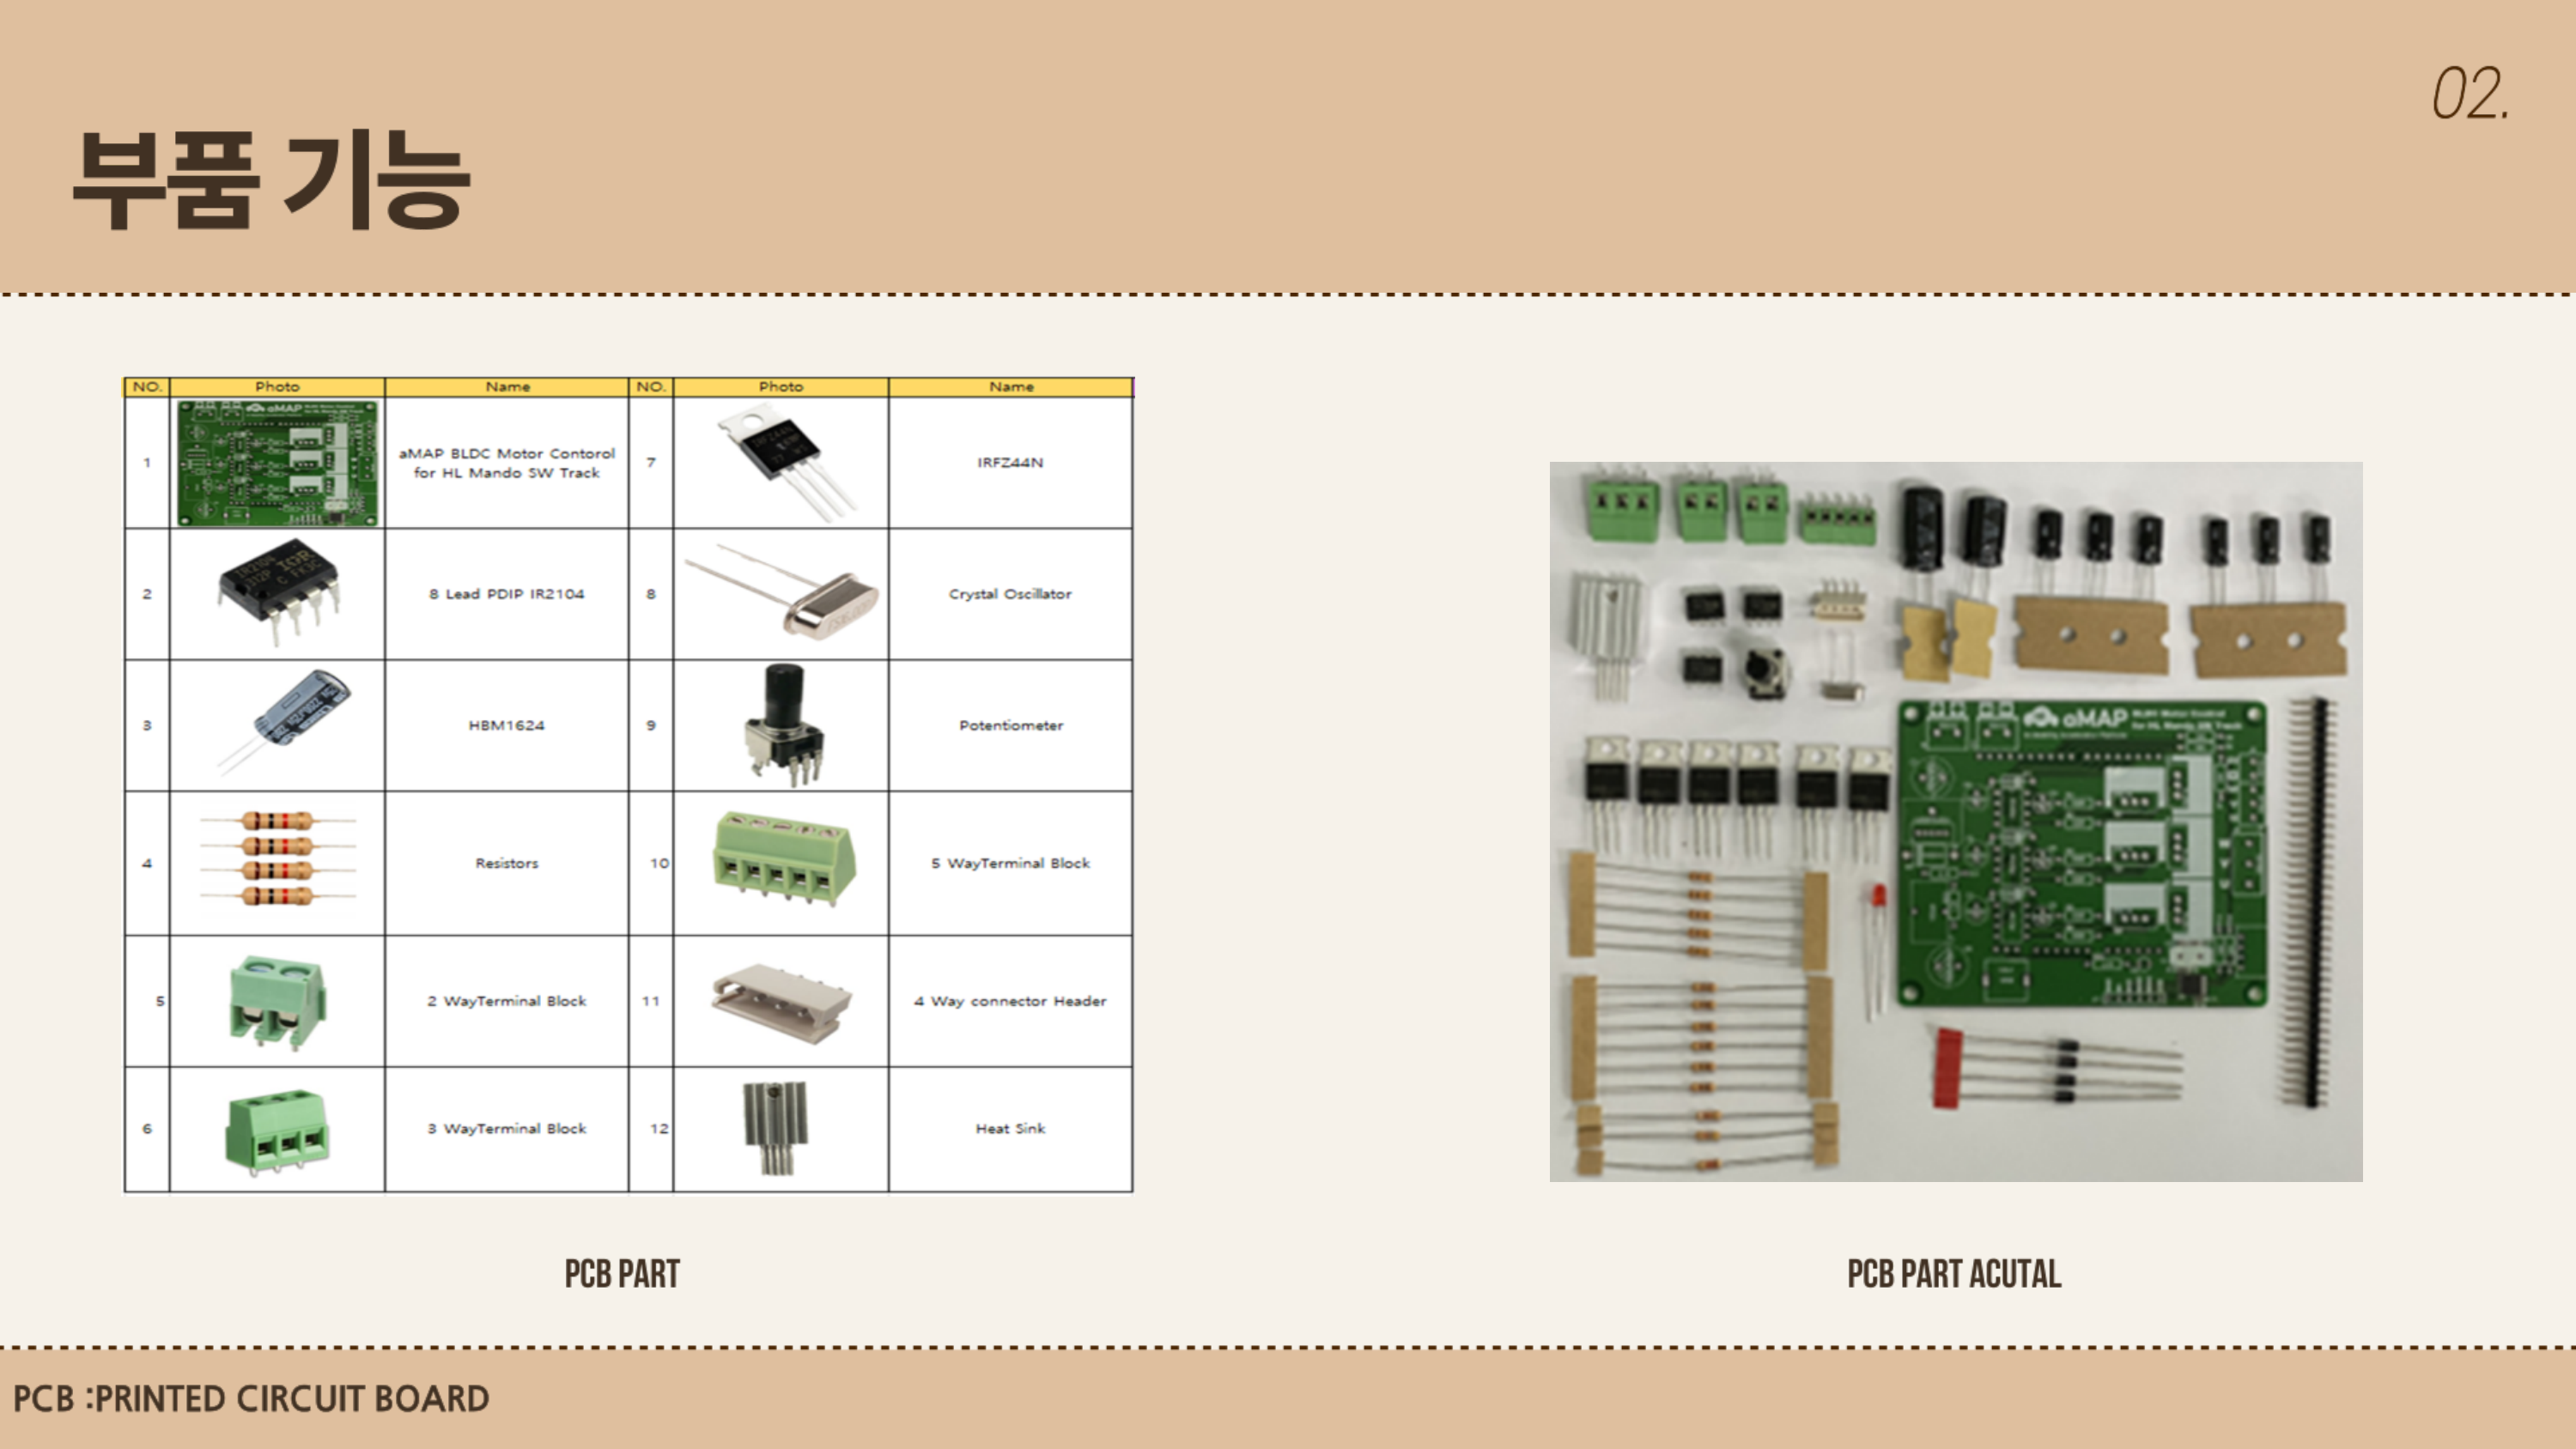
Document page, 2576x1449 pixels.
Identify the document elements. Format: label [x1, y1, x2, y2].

text_box [1549, 462, 2363, 1182]
picture [1835, 1234, 2099, 1340]
text_box [0, 293, 2576, 1351]
picture [553, 1234, 718, 1340]
picture [0, 1360, 528, 1449]
text_box [121, 376, 1135, 1197]
picture [36, 54, 579, 360]
picture [2400, 0, 2576, 206]
